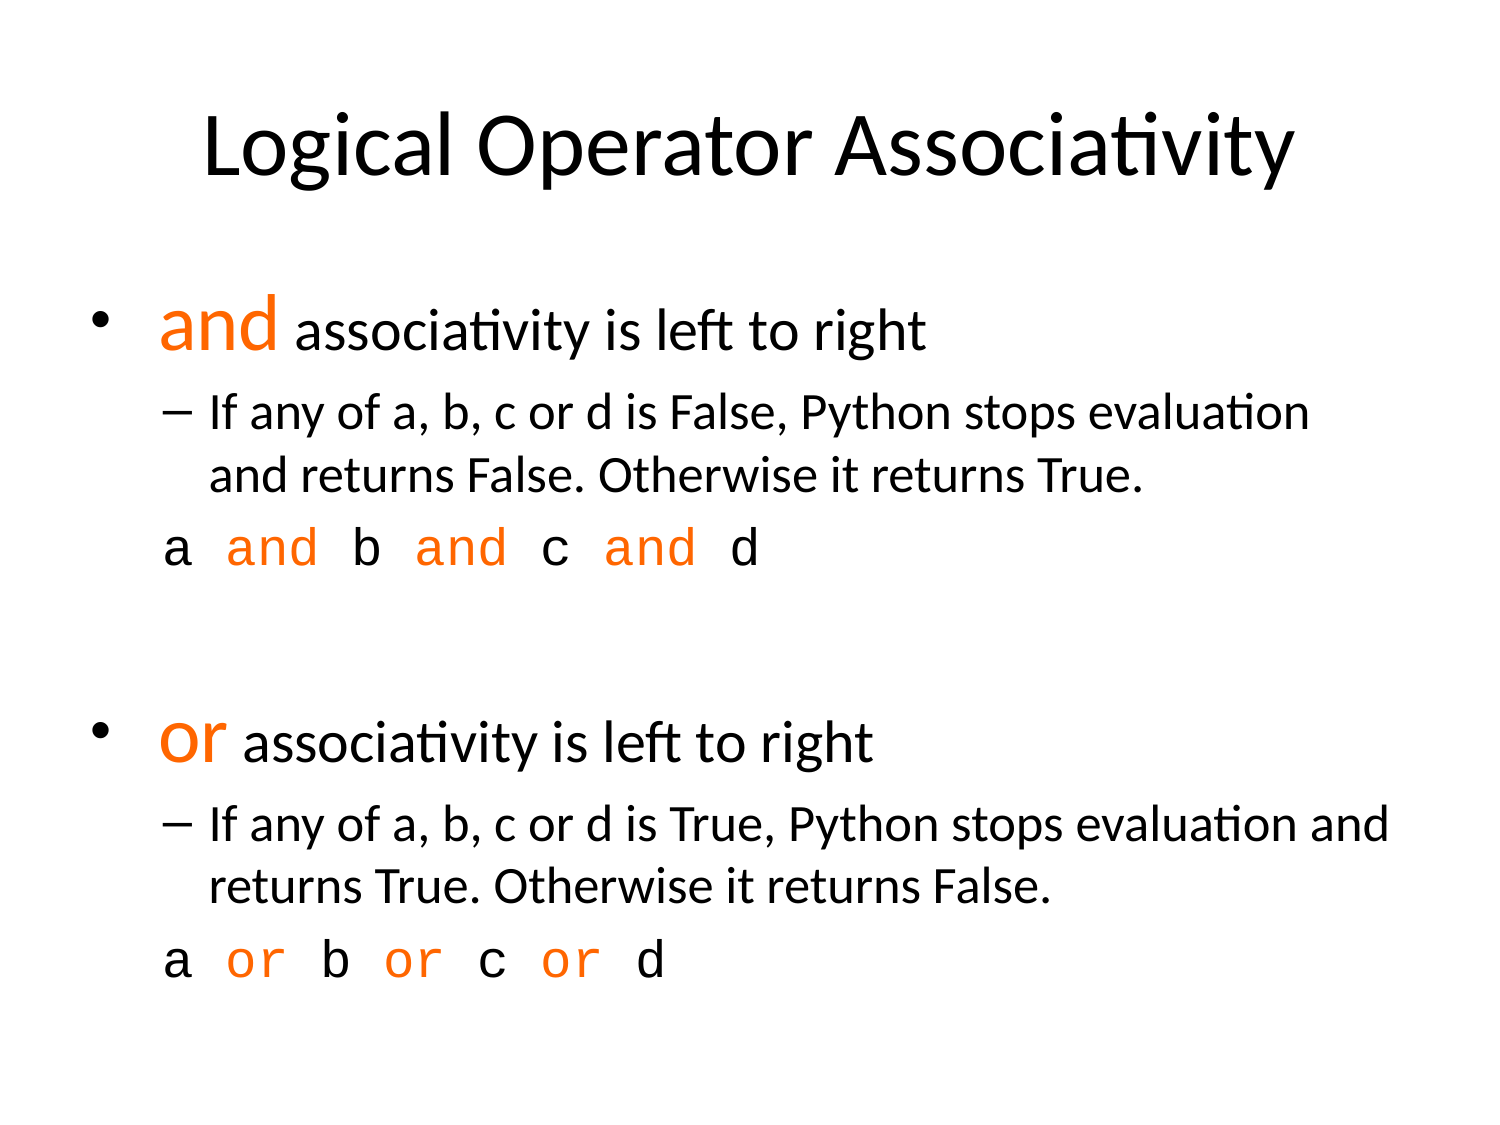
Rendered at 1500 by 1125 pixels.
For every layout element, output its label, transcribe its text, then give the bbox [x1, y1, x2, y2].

list and associativity is left to right If any of a, b, c or d is False, Python stops evaluation and returns False. Otherwise it returns True. a and b and c and d or associativity is left to right If any of a, b, c or d is True, Python stops evaluation and returns True. Otherwise it returns False. a or b or c or d [75, 262, 1425, 1005]
title Logical Operator Associativity [75, 45, 1425, 233]
